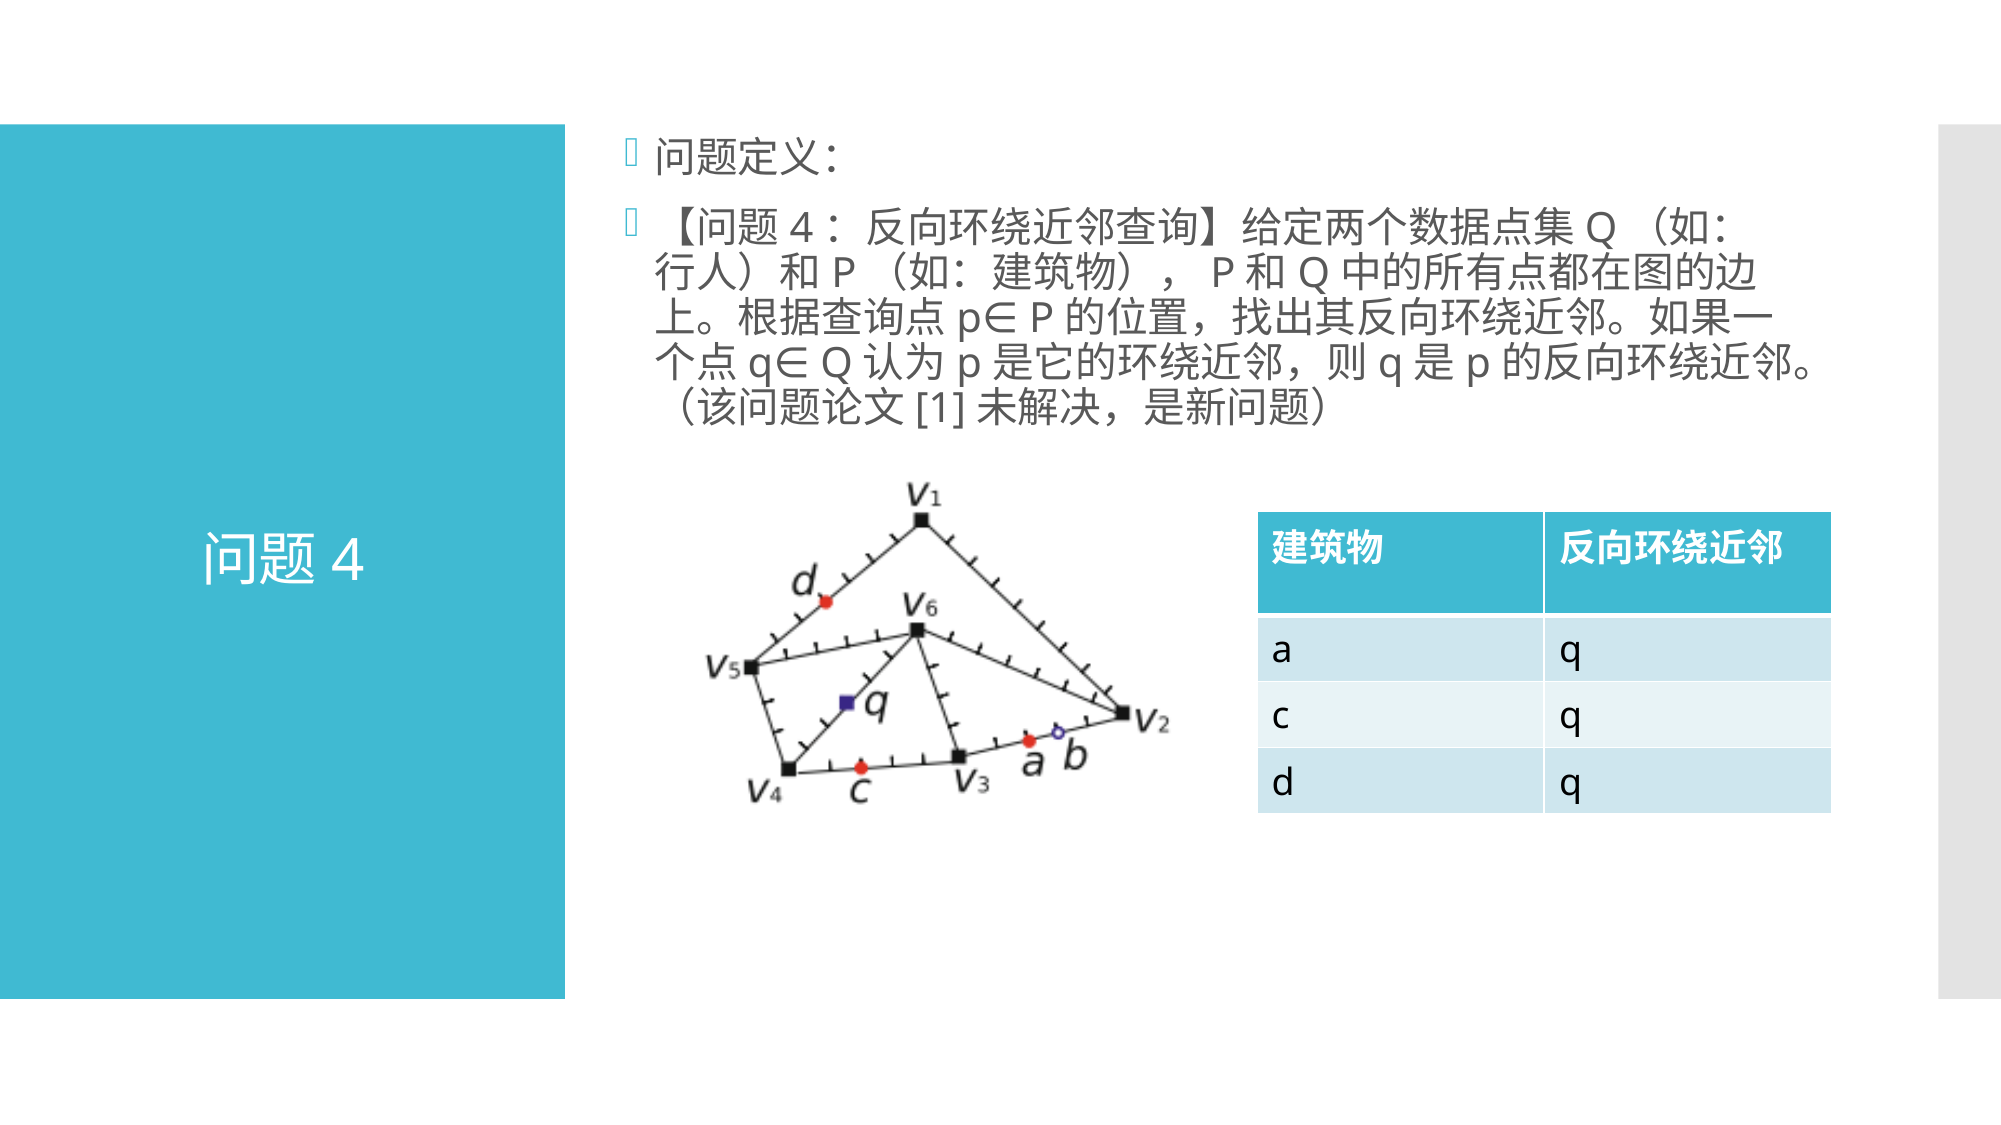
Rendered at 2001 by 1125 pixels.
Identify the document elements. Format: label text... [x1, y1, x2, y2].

table_cell q [1545, 748, 1831, 813]
table_cell q [1545, 618, 1831, 681]
title 问题4 [41, 184, 525, 940]
table_cell d [1258, 748, 1543, 813]
picture [615, 446, 1210, 821]
table_cell a [1258, 618, 1543, 681]
list 问题定义： 【问题4：反向环绕近邻查询】给定两个数据点集Q（如：行人）和P（如：建筑物），P和Q中的所有点都在图的边上。根据查询点p∈ P的位置，找出其反向环绕近邻。如果一个点q∈ Q认为p是它的环绕近邻，则q是p的反向环绕近邻。（该问题论文[1]未解决，是新问题） [609, 129, 1810, 969]
table_cell q [1545, 682, 1831, 747]
table_cell c [1258, 682, 1543, 747]
table_header 建筑物 [1258, 512, 1543, 613]
table_header 反向环绕近邻 [1545, 512, 1831, 613]
